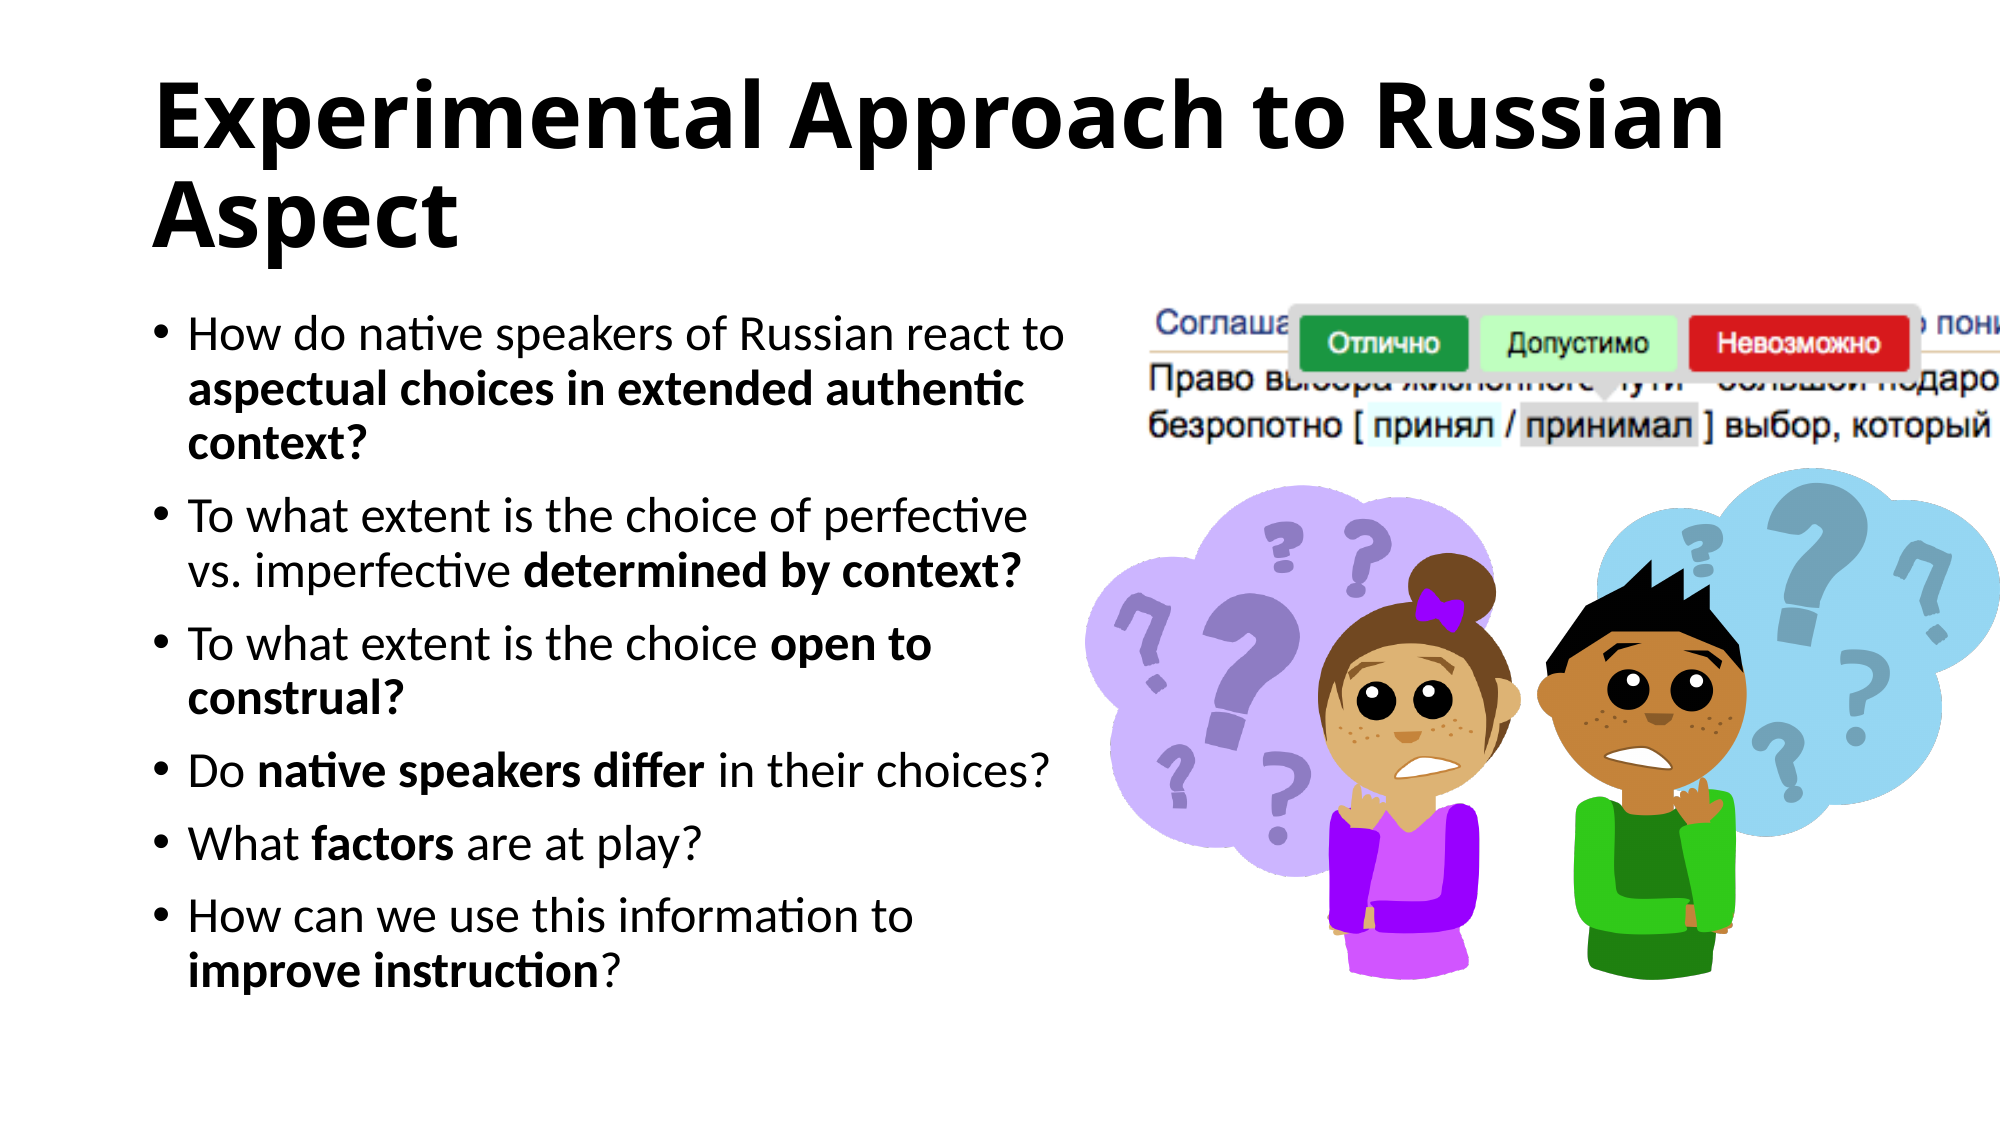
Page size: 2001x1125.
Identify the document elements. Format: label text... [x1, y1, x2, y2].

picture [1139, 299, 2000, 452]
picture [1537, 468, 2000, 980]
list How do native speakers of Russian react to aspectual choices in extended authentic context? To what extent is the choice of perfective vs. imperfective determined by context? To what extent is the choice open to construal? Do native speakers differ in their choices? What factors are at play? How can we use this information to improve instruction? [137, 299, 1106, 1014]
title Experimental Approach to Russian Aspect [137, 59, 1863, 278]
picture [1085, 485, 1521, 980]
